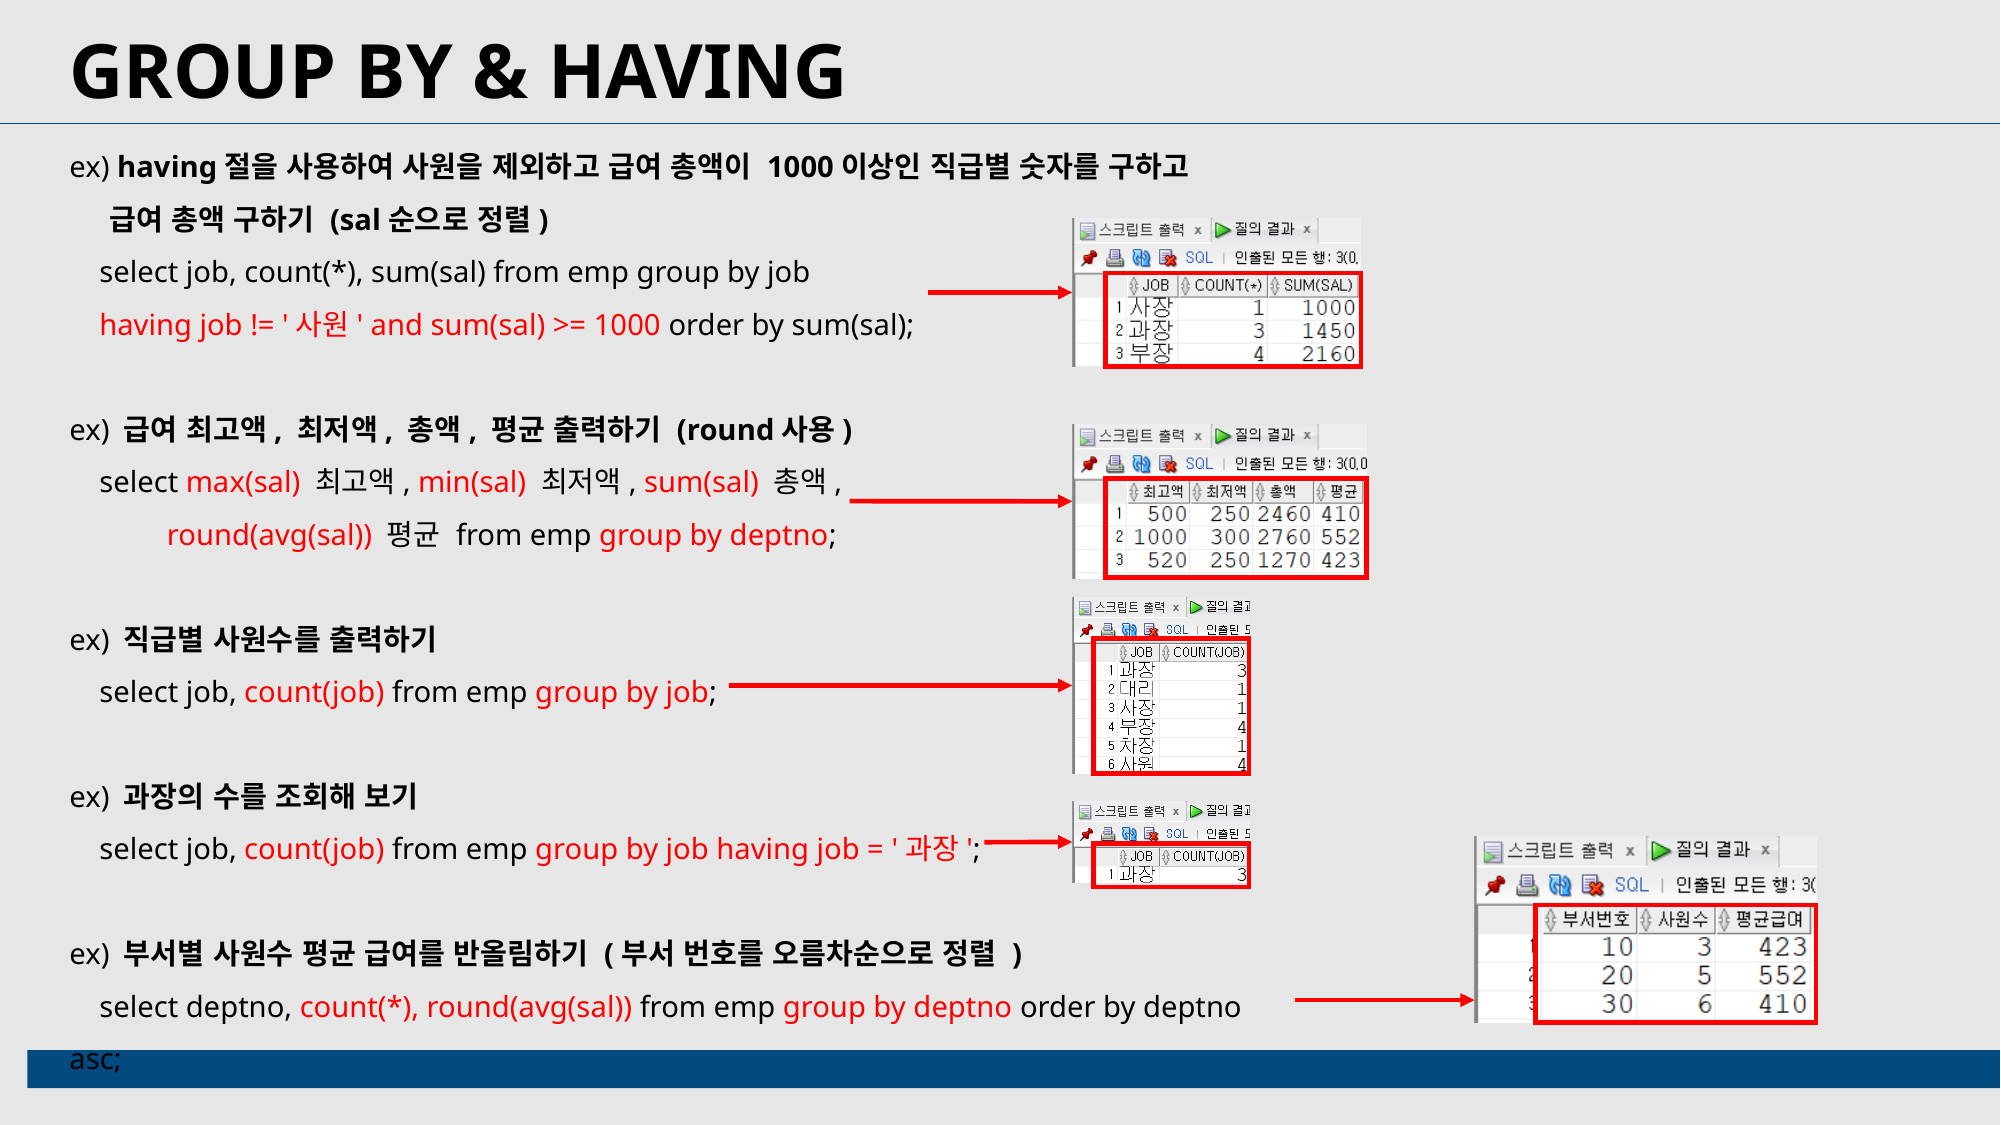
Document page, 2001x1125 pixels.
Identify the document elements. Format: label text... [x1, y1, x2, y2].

picture [1072, 218, 1361, 367]
picture [1072, 597, 1250, 774]
text_box ex) having절을 사용하여 사원을 제외하고 급여 총액이 1000이상인 직급별 숫자를 구하고 급여 총액 구하기 (sal순으로 정렬) select job, count(*), sum(sal) from emp group by job having job != '사원' and sum(sal) >= 1000 order by sum(sal); ex) 급여 최고액, 최저액, 총액, 평균 출력하기 (round사용) select max(sal) 최고액, min(sal) 최저액, sum(sal) 총액, round(avg(sal)) 평균 from emp group by deptno; ex) 직급별 사원수를 출력하기 select job, count(job) from emp group by job; ex) 과장의 수를 조회해 보기 select job, count(job) from emp group by job having job = '과장'; ex) 부서별 사원수 평균 급여를 반올림하기 (부서 번호를 오름차순으로 정렬 ) select deptno, count(*), round(avg(sal)) from emp group by deptno order by deptno asc; [54, 124, 1308, 1125]
picture [1072, 801, 1250, 883]
text_box [26, 1049, 54, 1089]
picture [1474, 836, 1817, 1023]
text_box GROUP BY & HAVING [54, 16, 1361, 122]
text_box [1093, 842, 1250, 888]
text_box [1308, 1049, 2000, 1089]
picture [1072, 424, 1367, 579]
